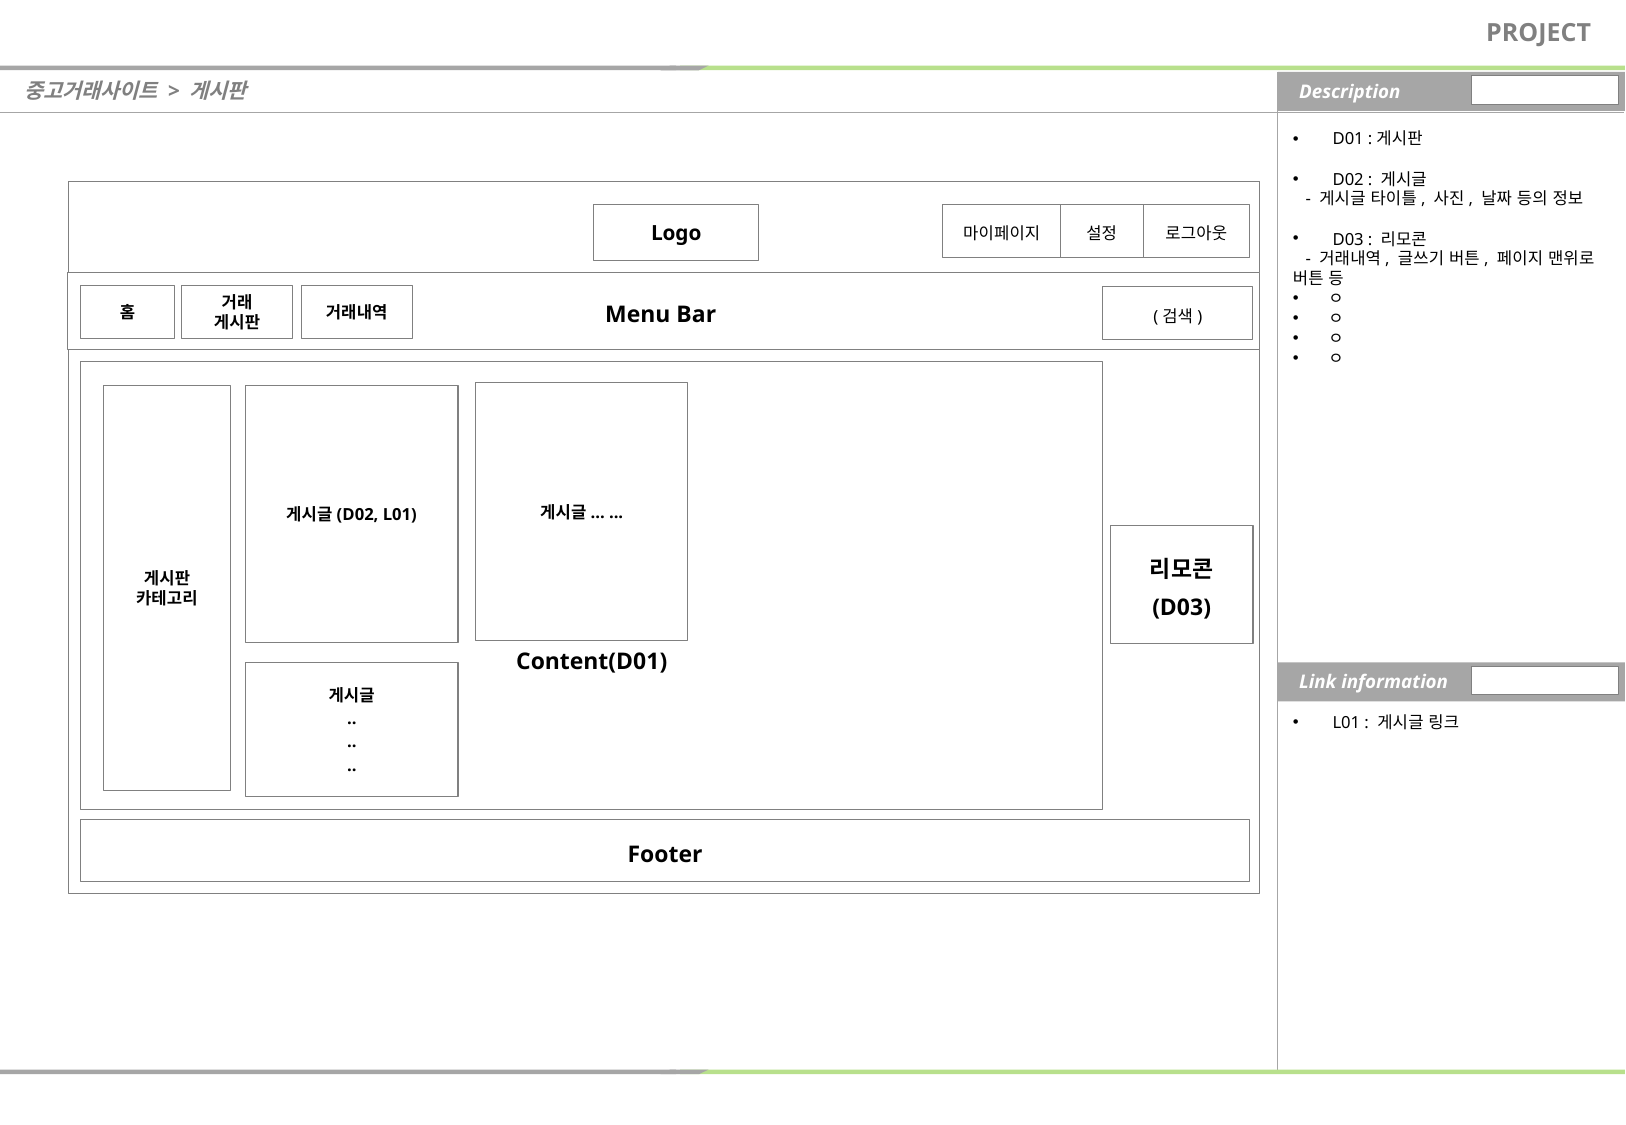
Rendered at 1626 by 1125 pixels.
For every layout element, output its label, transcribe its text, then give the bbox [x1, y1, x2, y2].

text_box 설정 [1060, 204, 1143, 258]
text_box D01 :게시판 D02 : 게시글 - 게시글 타이틀, 사진, 날짜 등의 정보 D03 : 리모콘 - 거래내역, 글쓰기 버튼, 페이지 맨위로 버튼 등 ㅇ ㅇ ㅇ ㅇ [1282, 123, 1625, 436]
text_box 게시글... ... [475, 382, 688, 641]
text_box (검색) [1102, 286, 1253, 340]
text_box [1472, 666, 1619, 695]
text_box 게시글 .. .. .. [245, 662, 458, 797]
text_box PROJECT [1163, 9, 1613, 55]
text_box [1472, 82, 1619, 105]
text_box L01 : 게시글 링크 [1282, 704, 1625, 739]
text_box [0, 65, 1625, 71]
text_box 거래 게시판 [181, 285, 293, 339]
text_box 거래내역 [301, 285, 413, 339]
text_box Link information [1284, 662, 1472, 700]
text_box Description [1284, 82, 1472, 110]
text_box 로그아웃 [1143, 204, 1250, 258]
text_box [1285, 82, 1625, 111]
text_box Logo [593, 204, 759, 261]
text_box 홈 [80, 285, 175, 339]
text_box Menu Bar [67, 272, 1260, 350]
text_box 중고거래사이트 > 게시판 [9, 82, 1231, 111]
text_box Footer [80, 819, 1250, 882]
text_box [68, 350, 1260, 894]
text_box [0, 1069, 1625, 1075]
text_box 리모콘 (D03) [1110, 525, 1253, 644]
text_box [68, 181, 1260, 272]
text_box 게시판 카테고리 [103, 385, 231, 791]
text_box [1282, 662, 1625, 702]
text_box 게시글(D02, L01) [245, 385, 458, 643]
text_box 마이페이지 [942, 204, 1060, 258]
text_box Content(D01) [80, 361, 1103, 810]
